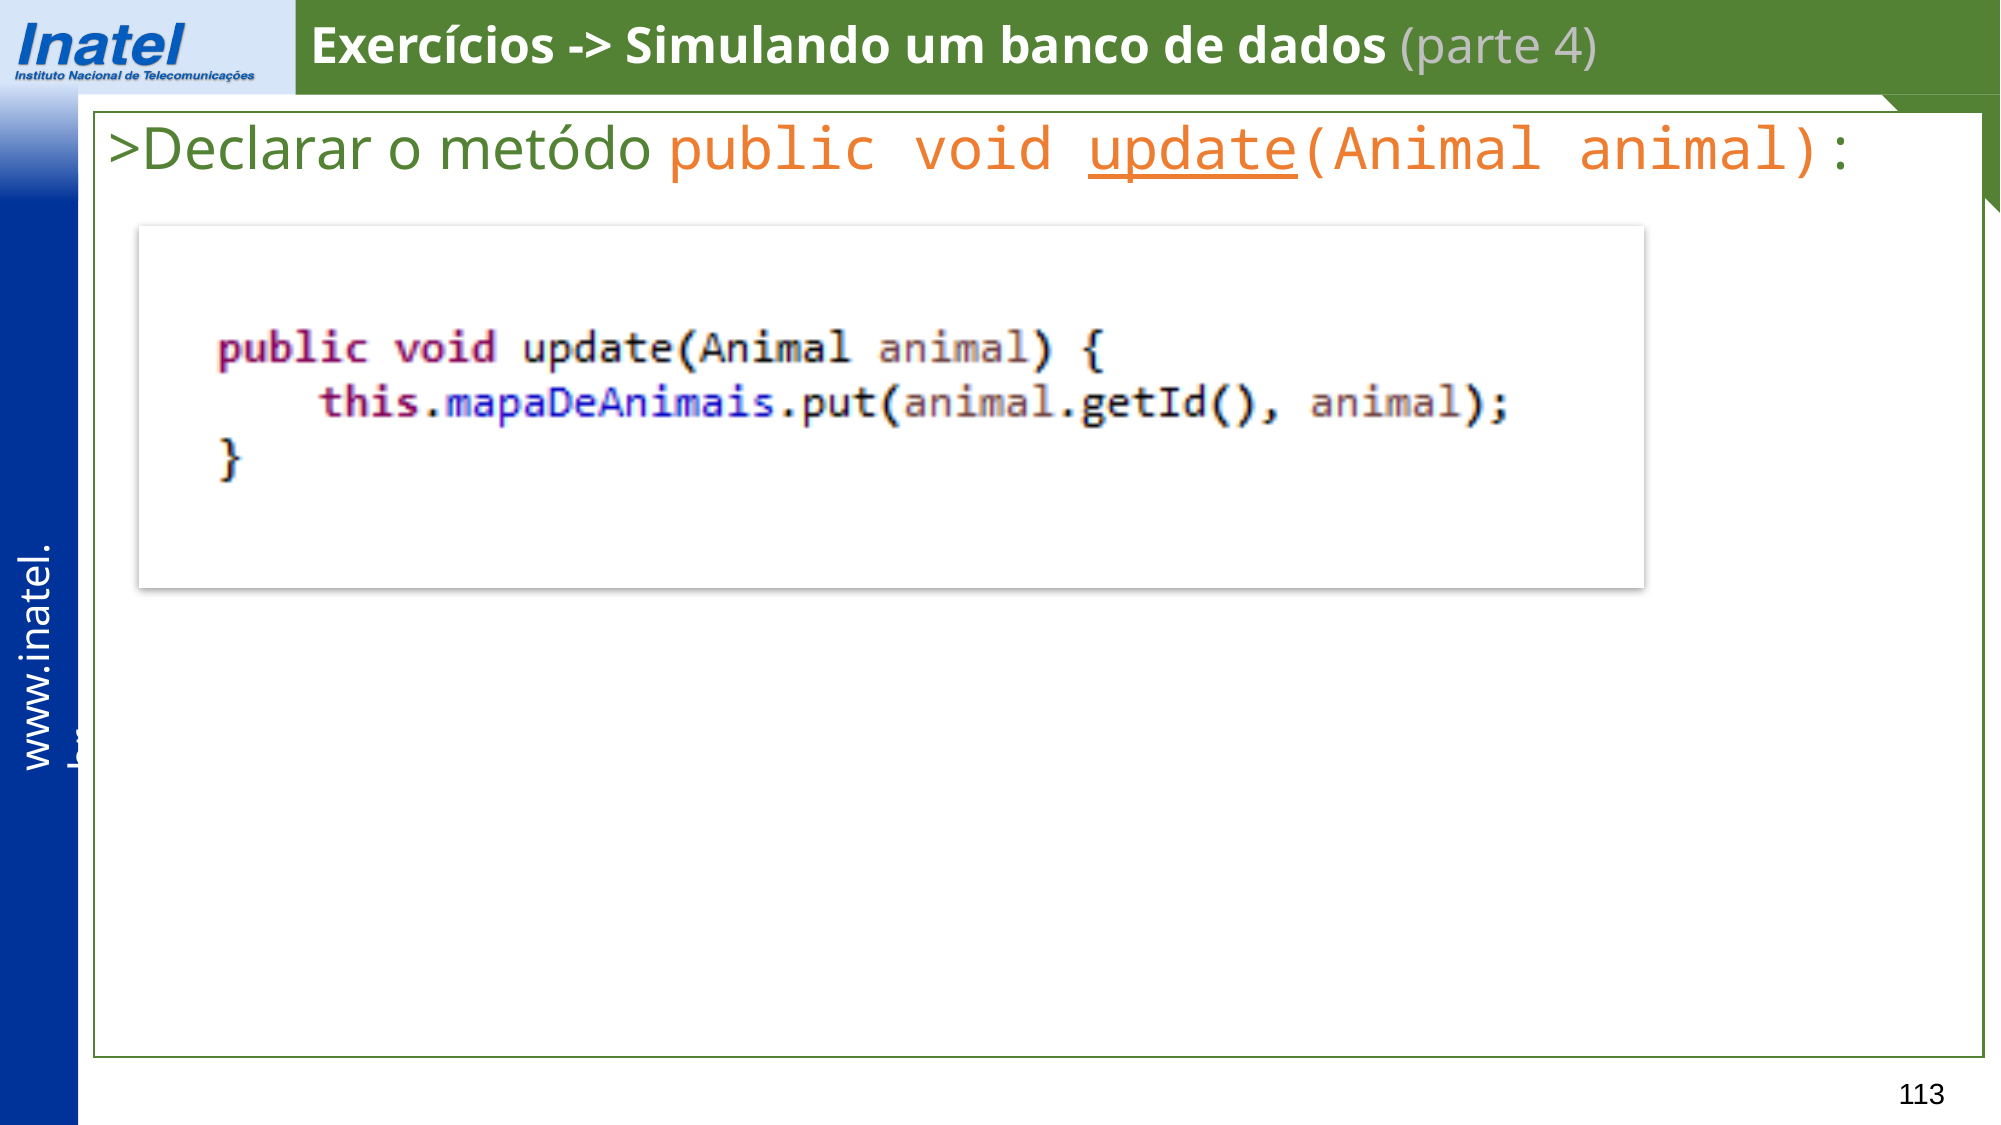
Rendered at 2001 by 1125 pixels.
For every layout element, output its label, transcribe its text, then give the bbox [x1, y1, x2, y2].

picture [153, 240, 1630, 574]
text_box Exercícios -> Simulando um banco de dados (parte 4) [295, 0, 2000, 96]
picture [12, 20, 258, 85]
text_box [1879, 93, 2000, 215]
text_box >Declarar o metódo public void update(Animal animal): [93, 111, 1985, 1058]
